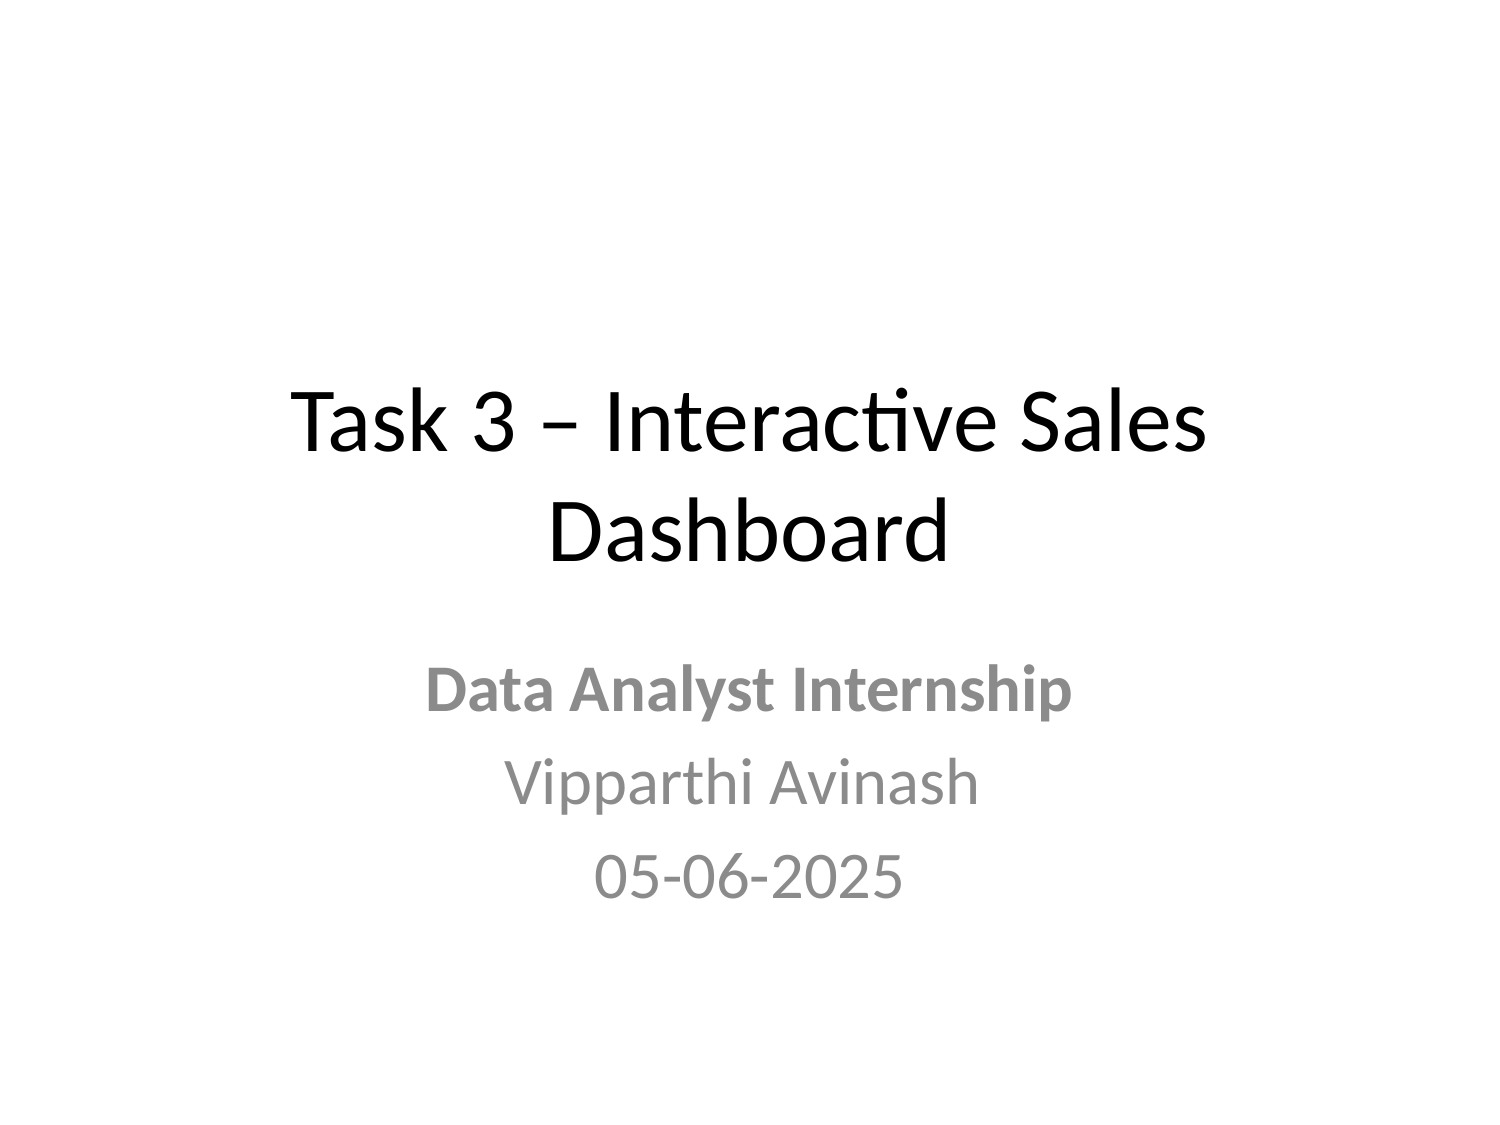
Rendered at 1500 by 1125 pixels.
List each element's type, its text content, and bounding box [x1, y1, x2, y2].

subtitle Data Analyst Internship Vipparthi Avinash 05-06-2025 [225, 637, 1275, 925]
title Task 3 – Interactive Sales Dashboard [112, 349, 1388, 591]
